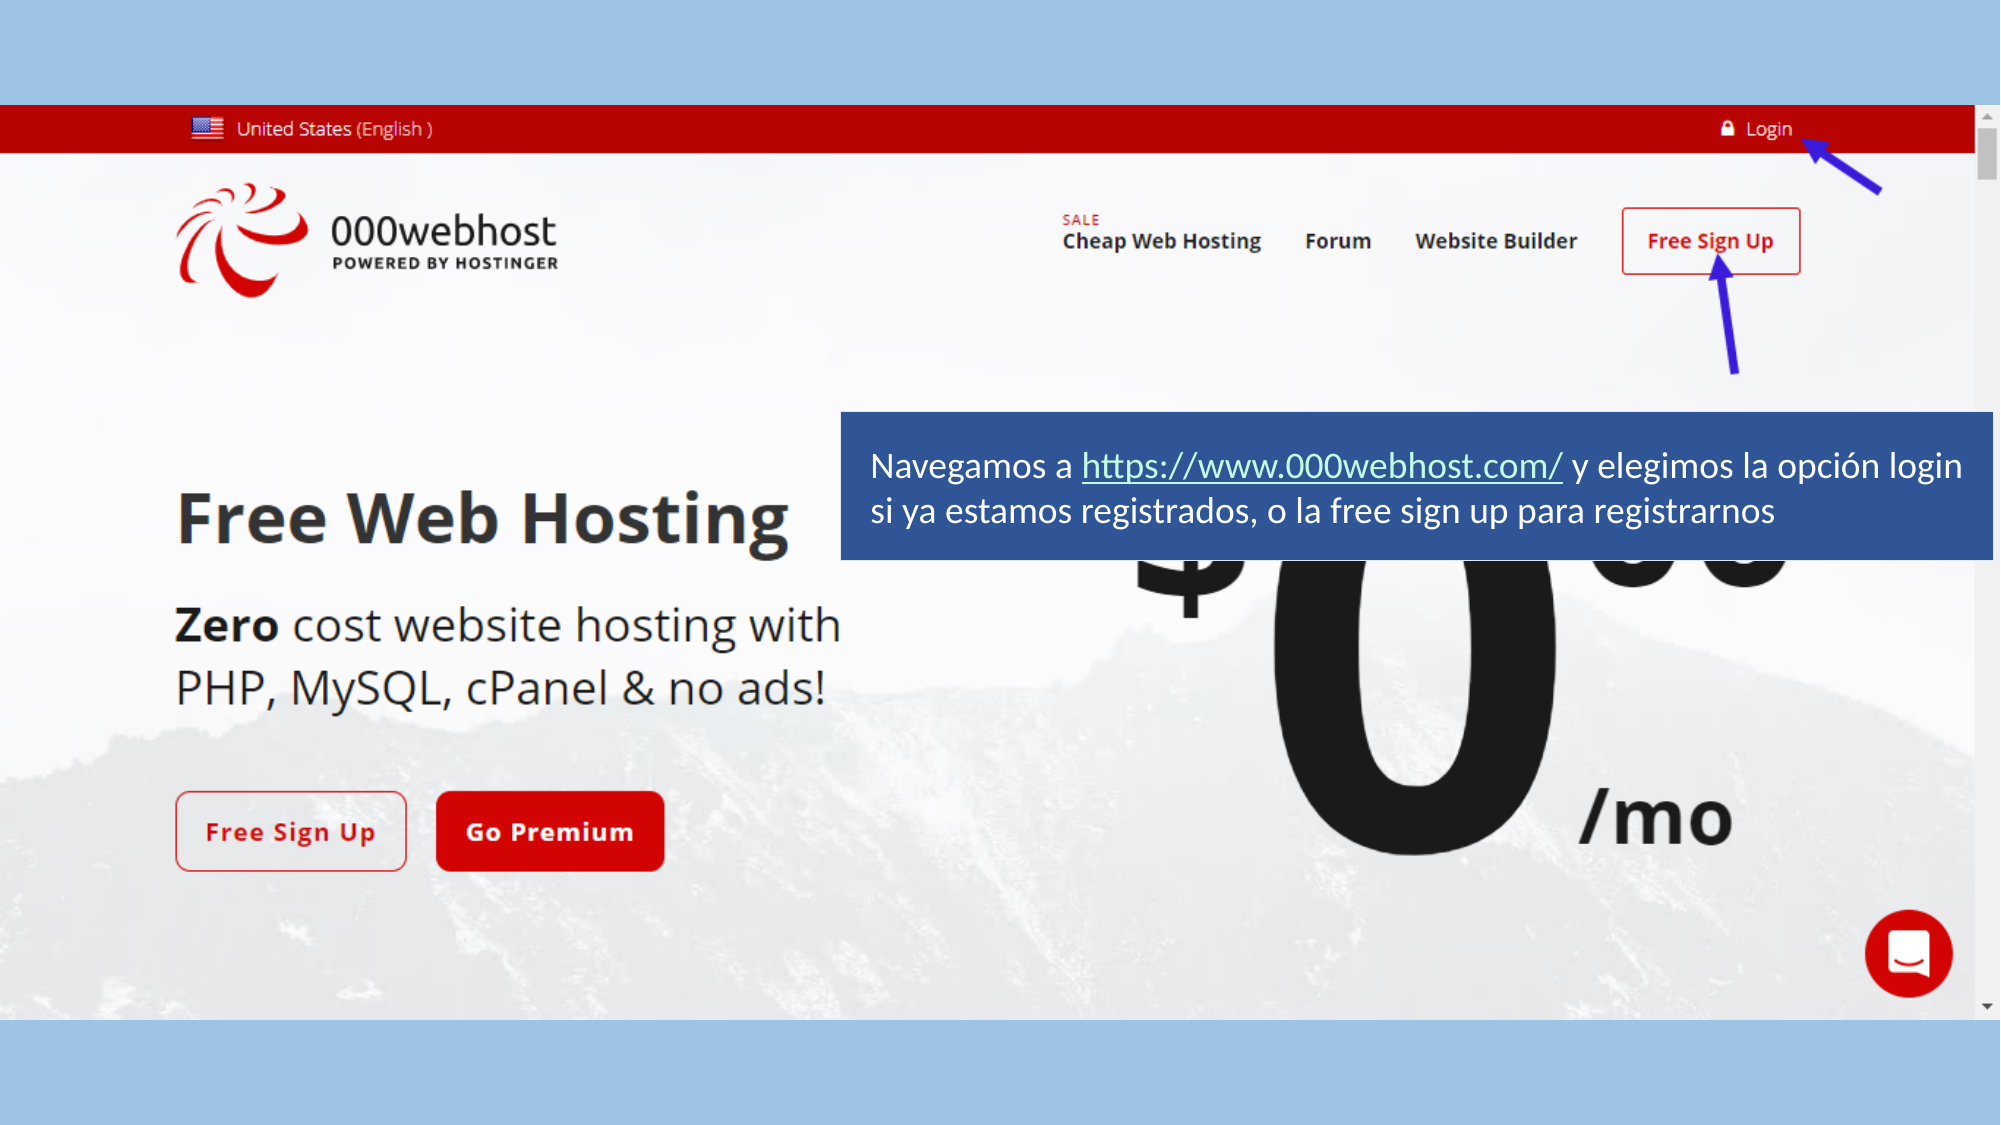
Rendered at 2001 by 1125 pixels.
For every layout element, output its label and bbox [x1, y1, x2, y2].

picture [0, 105, 2000, 1020]
